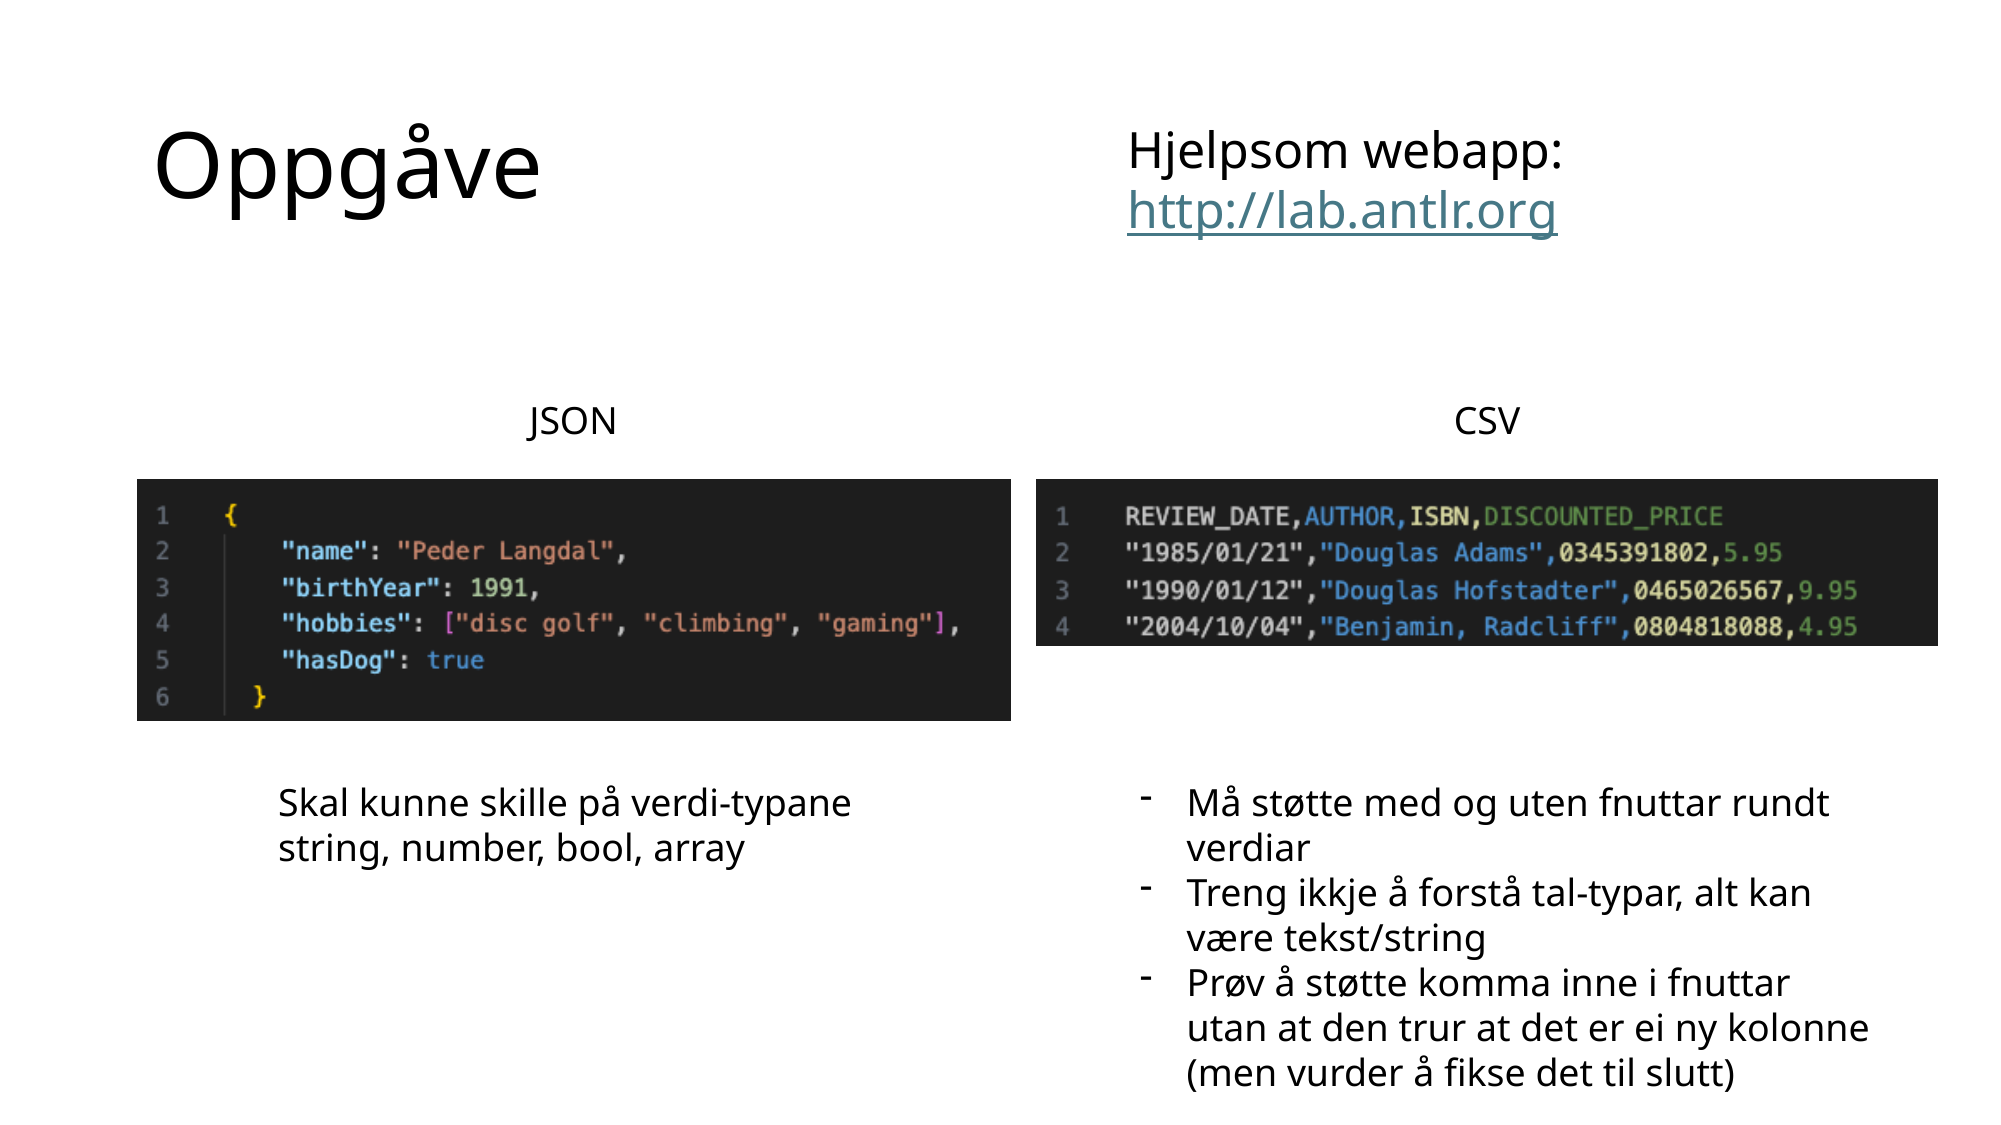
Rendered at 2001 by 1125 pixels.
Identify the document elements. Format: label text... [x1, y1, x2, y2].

text_box Skal kunne skille på verdi-typane string, number, bool, array [263, 771, 894, 876]
title Oppgåve [137, 59, 1863, 278]
text_box Må støtte med og uten fnuttar rundt verdiar Treng ikkje å forstå tal-typar, alt kan være tekst/string Prøv å støtte komma inne i fnuttar utan at den trur at det er ei ny kolonne (men vurder å fikse det til slutt) [1125, 771, 1893, 1101]
text_box Hjelpsom webapp: http://lab.antlr.org [1112, 111, 1863, 255]
picture [1036, 479, 1939, 646]
text_box CSV [1438, 389, 1536, 449]
picture [136, 479, 1011, 721]
text_box JSON [514, 389, 633, 449]
